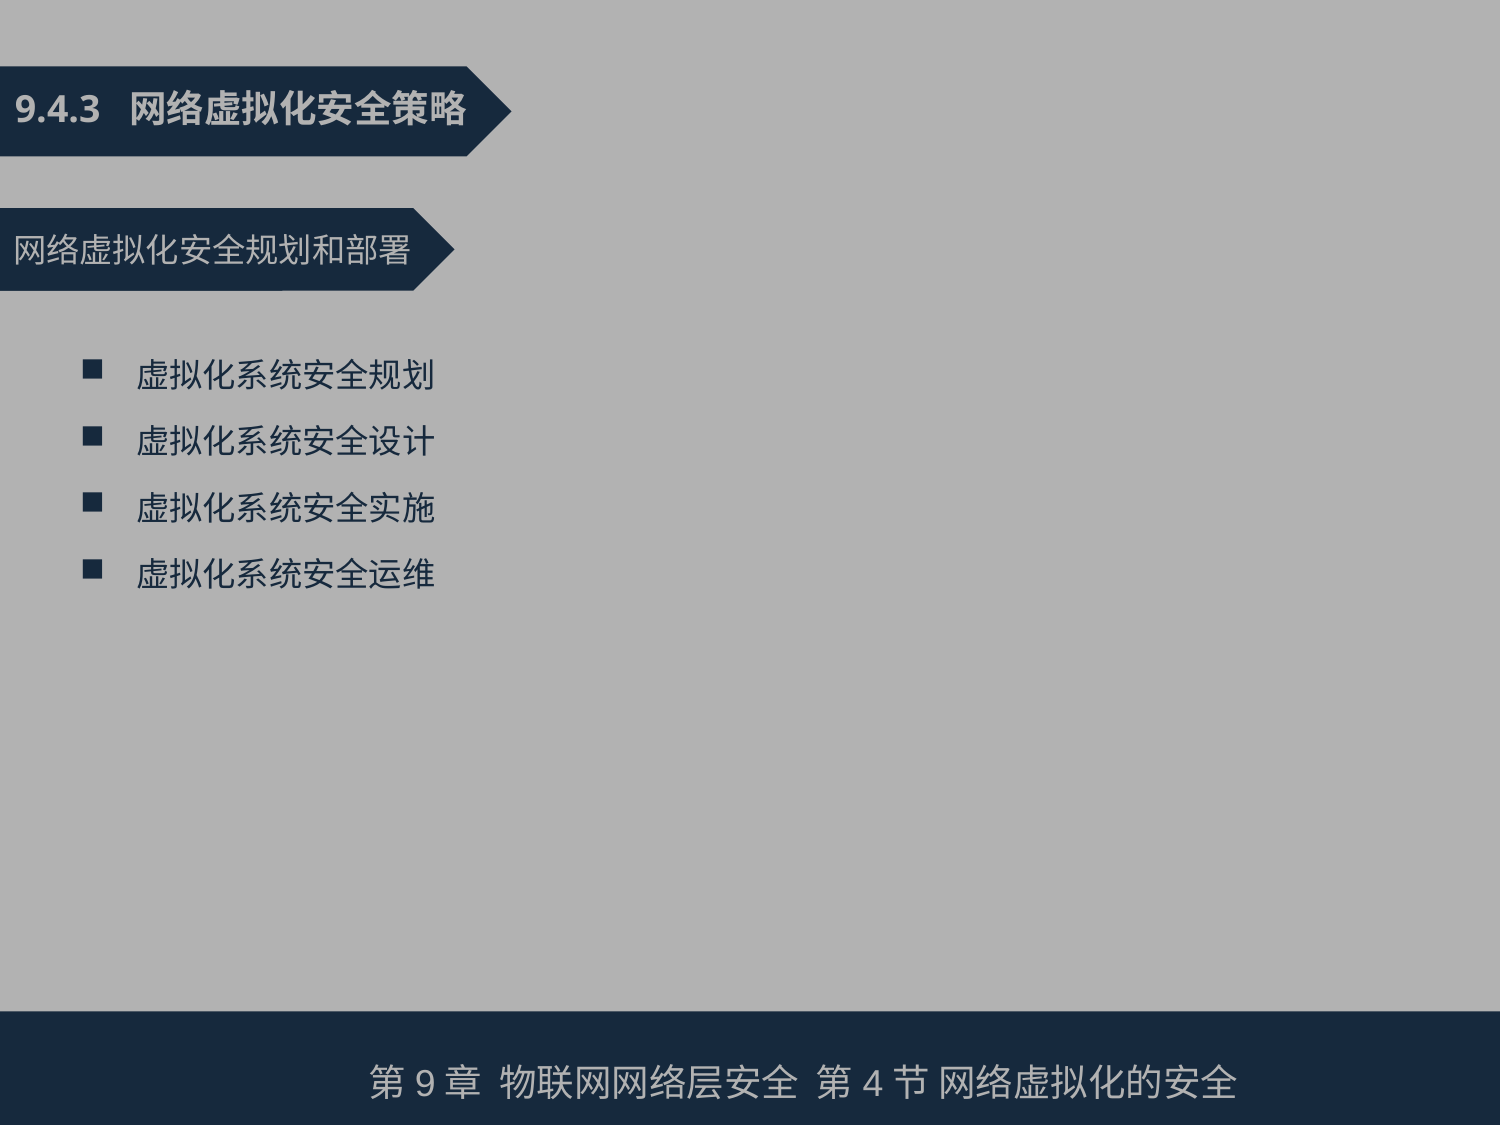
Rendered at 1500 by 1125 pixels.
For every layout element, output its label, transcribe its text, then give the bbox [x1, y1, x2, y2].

text_box 网络虚拟化安全规划和部署 [0, 205, 457, 293]
text_box 第9章 物联网网络层安全 第4节 网络虚拟化的安全 [353, 1051, 1254, 1112]
list 虚拟化系统安全规划 虚拟化系统安全设计 虚拟化系统安全实施 虚拟化系统安全运维 [64, 326, 1365, 697]
text_box 9.4.3 网络虚拟化安全策略 [0, 78, 491, 138]
